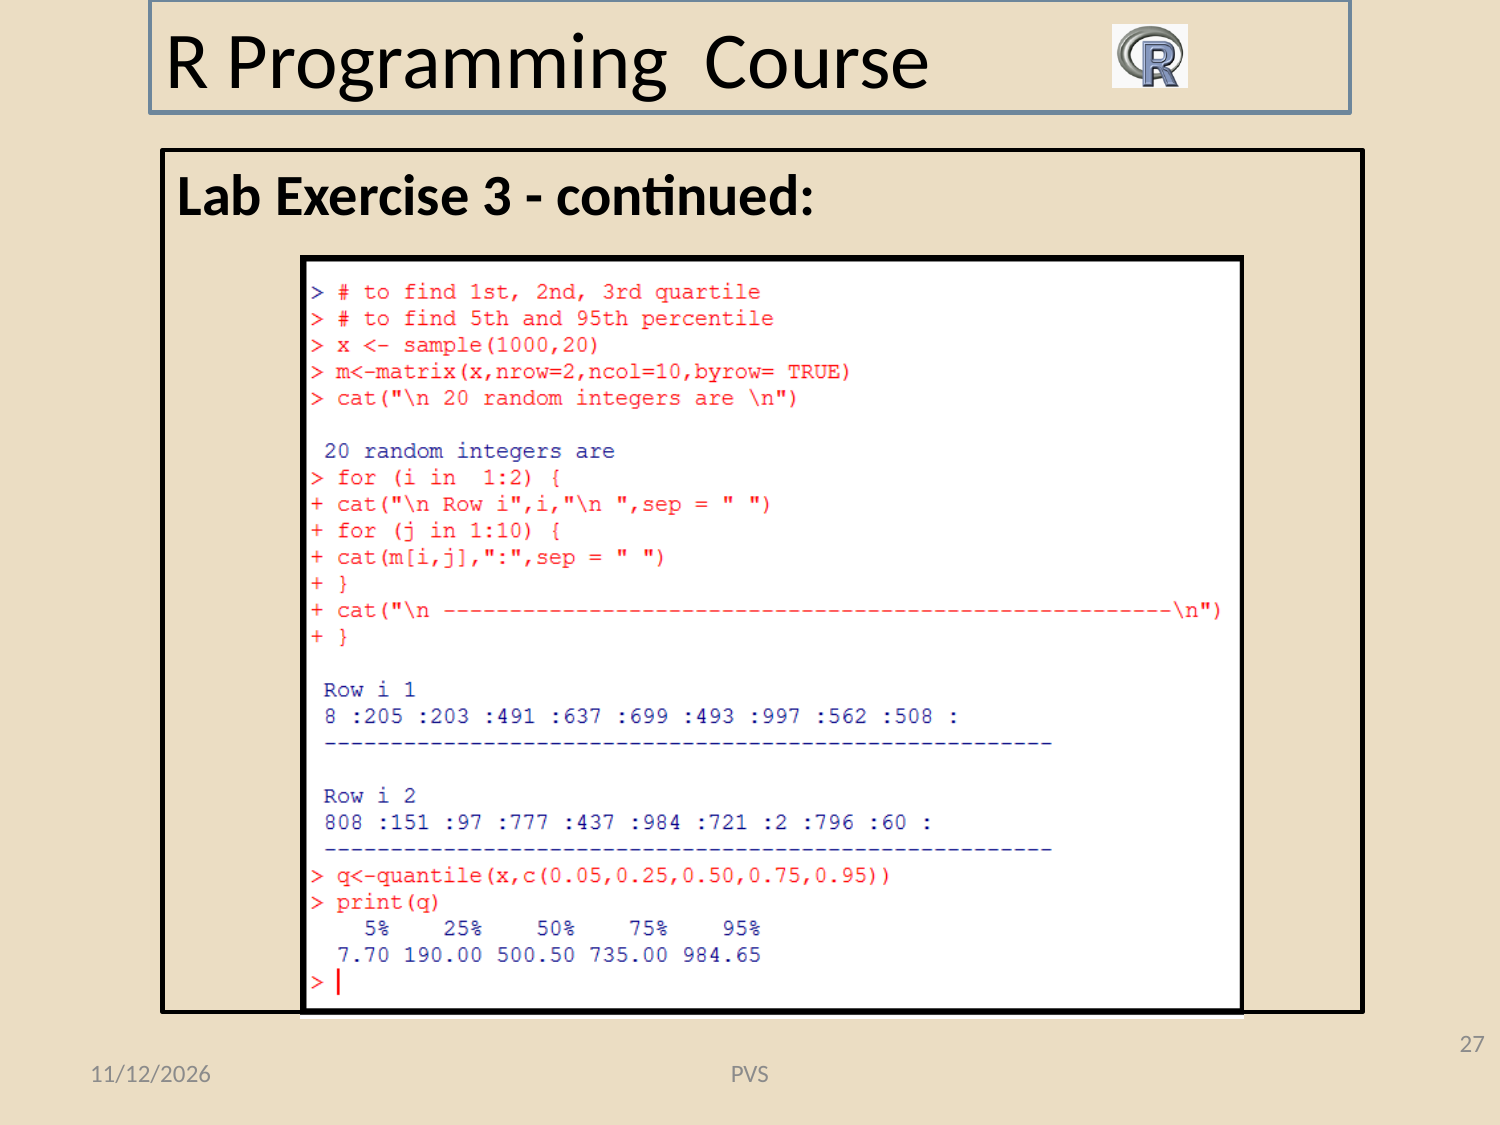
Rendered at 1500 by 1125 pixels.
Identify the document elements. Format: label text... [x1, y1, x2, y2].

slide_number 27 [1149, 1012, 1500, 1073]
subtitle [162, 235, 1363, 1012]
text_box [148, 0, 1352, 115]
picture [299, 255, 1244, 1019]
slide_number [75, 1042, 425, 1103]
text_box Lab Exercise 3 - continued: [162, 149, 1363, 235]
footer PVS [512, 1042, 988, 1103]
